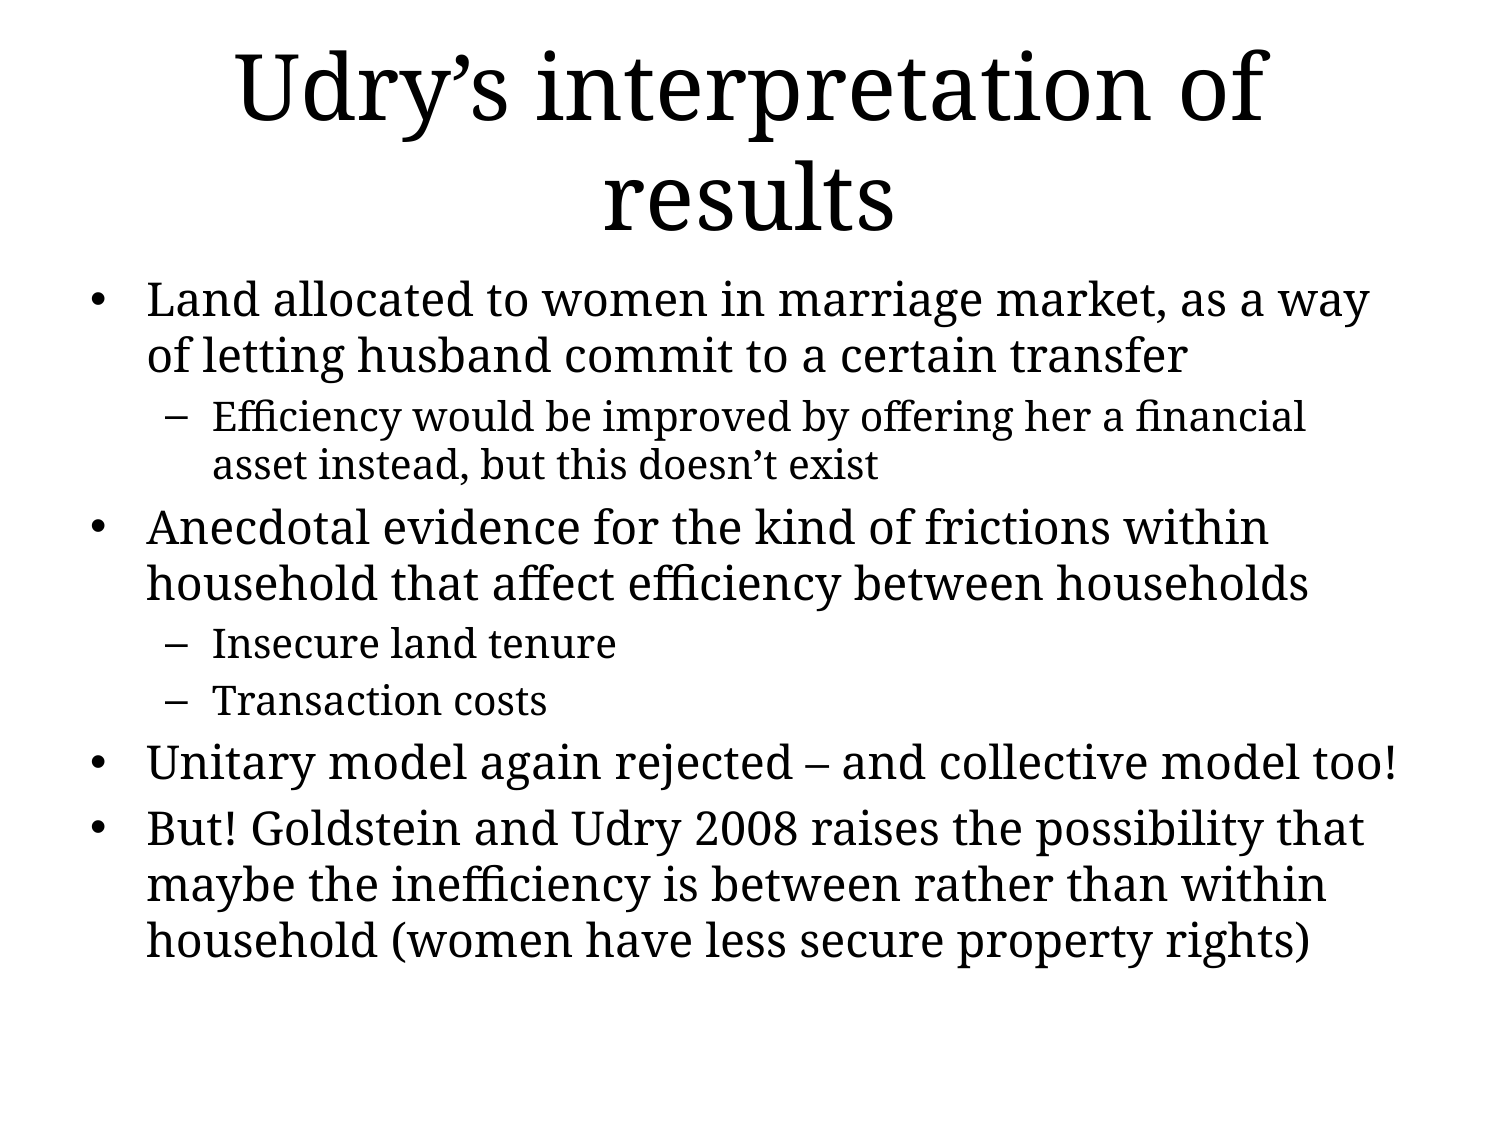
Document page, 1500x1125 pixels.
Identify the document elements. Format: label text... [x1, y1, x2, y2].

title Udry’s interpretation of results [75, 45, 1425, 233]
list Land allocated to women in marriage market, as a way of letting husband commit to a certain transfer Efficiency would be improved by offering her a financial asset instead, but this doesn’t exist Anecdotal evidence for the kind of frictions within household that affect efficiency between households Insecure land tenure Transaction costs Unitary model again rejected – and collective model too! But! Goldstein and Udry 2008 raises the possibility that maybe the inefficiency is between rather than within household (women have less secure property rights) [75, 262, 1425, 1005]
